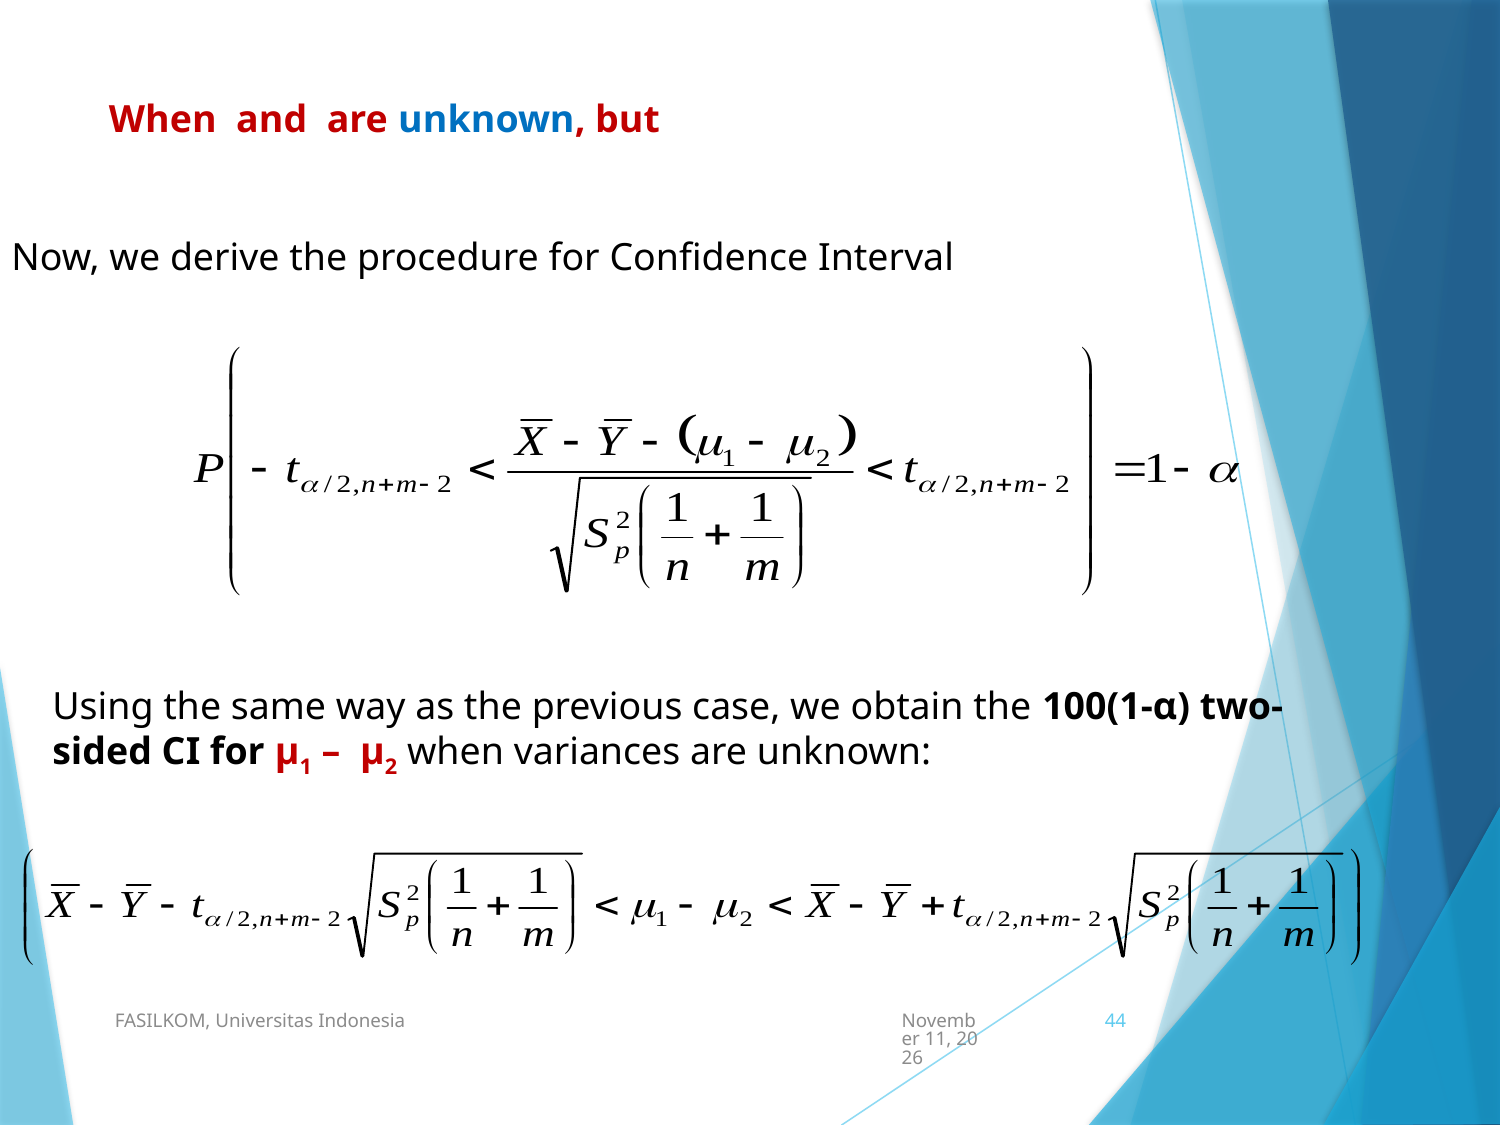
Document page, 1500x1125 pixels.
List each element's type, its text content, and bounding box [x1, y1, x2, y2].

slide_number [886, 991, 999, 1051]
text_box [13, 840, 1376, 975]
text_box Using the same way as the previous case, we obtain the 100(1-α) two-sided CI for μ1 – μ2 when variances are unknown: [37, 674, 1363, 786]
text_box Now, we derive the procedure for Confidence Interval [0, 225, 970, 286]
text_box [184, 336, 1253, 607]
footer FASILKOM, Universitas Indonesia [99, 991, 859, 1051]
slide_number 44 [1057, 991, 1142, 1051]
